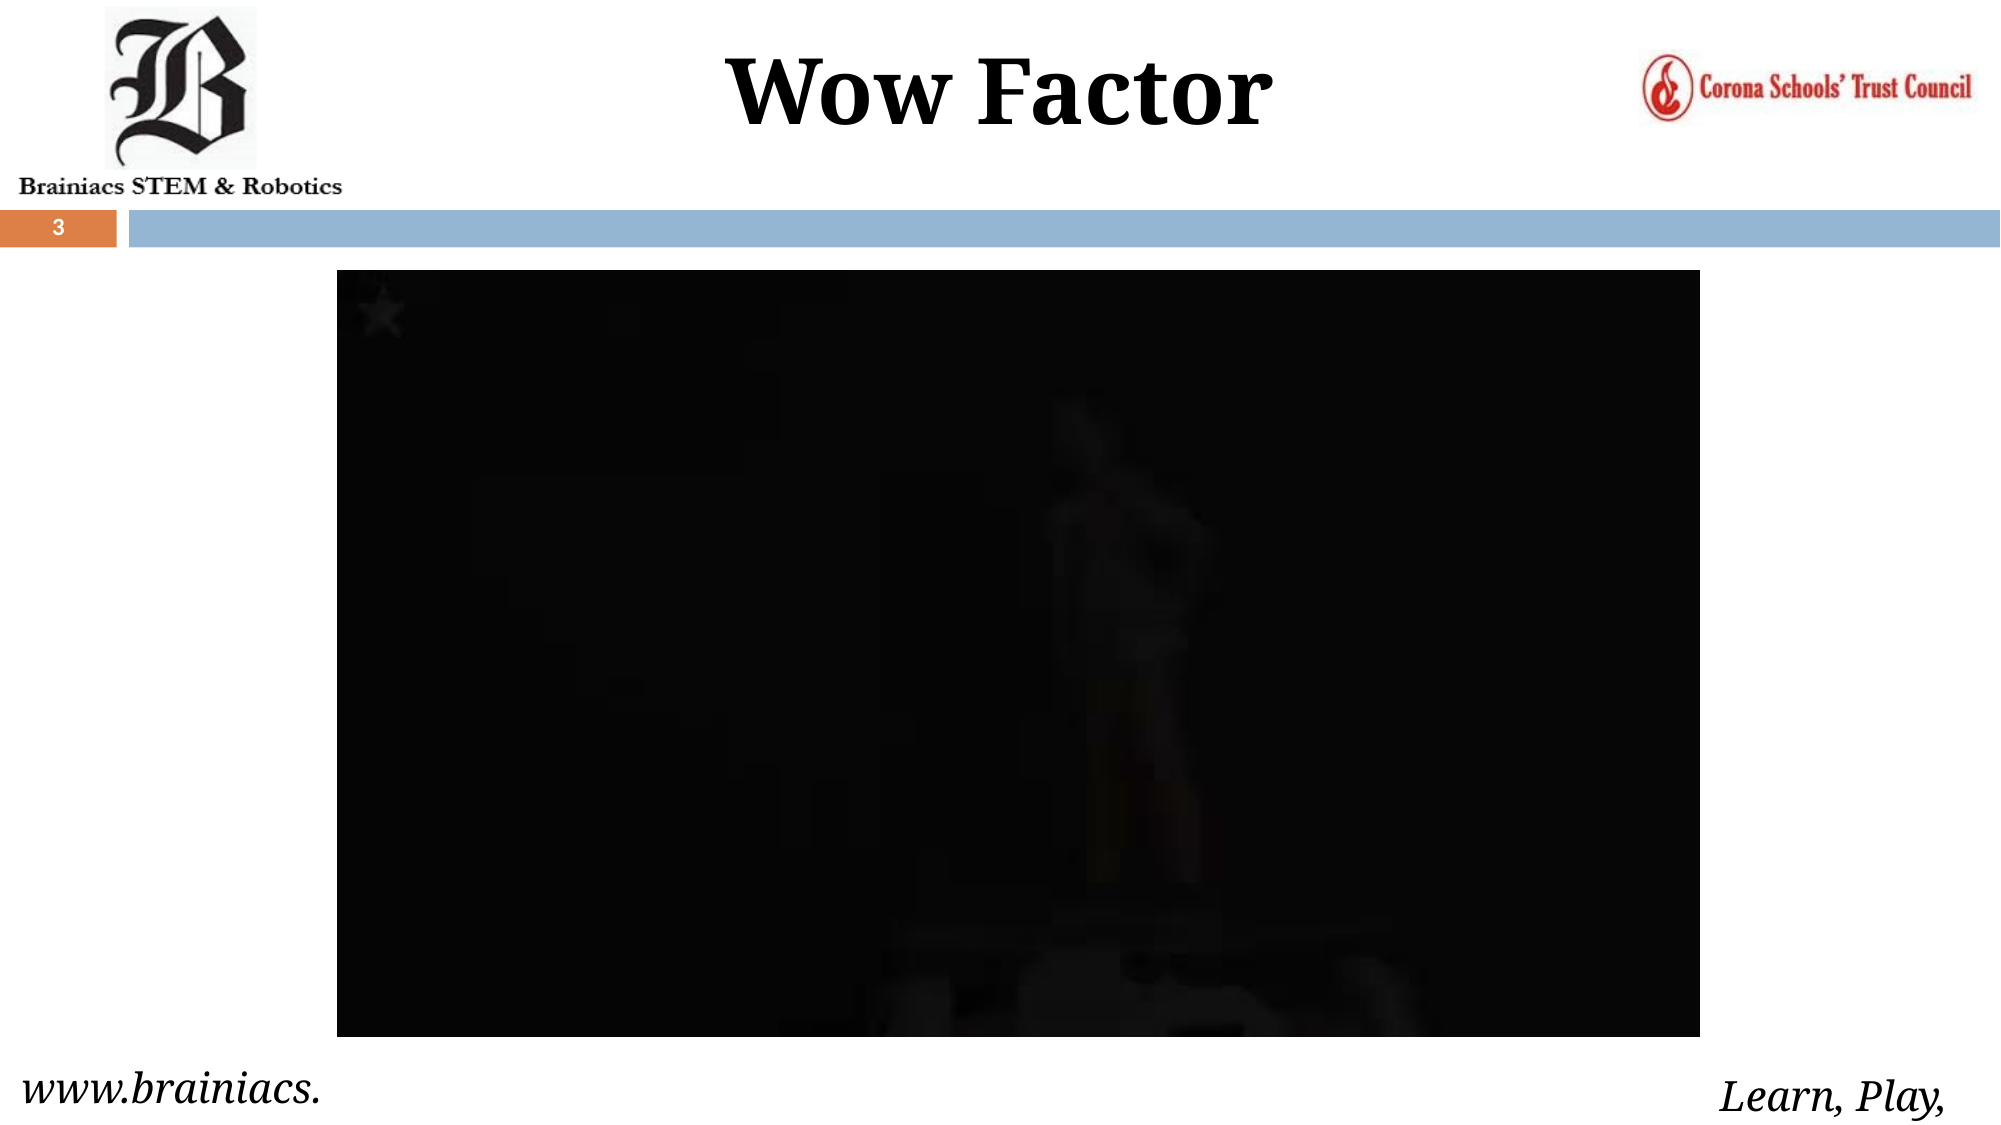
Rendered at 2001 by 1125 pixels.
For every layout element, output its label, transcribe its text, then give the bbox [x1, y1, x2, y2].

picture [16, 6, 351, 201]
picture [1638, 49, 1979, 127]
text_box www.brainiacs.com.ng [0, 1053, 338, 1125]
text_box Learn, Play, Innovate [1540, 1062, 1963, 1125]
slide_number 3 [0, 208, 117, 249]
text_box Wow Factor [499, 25, 1501, 152]
picture [337, 269, 1701, 1037]
